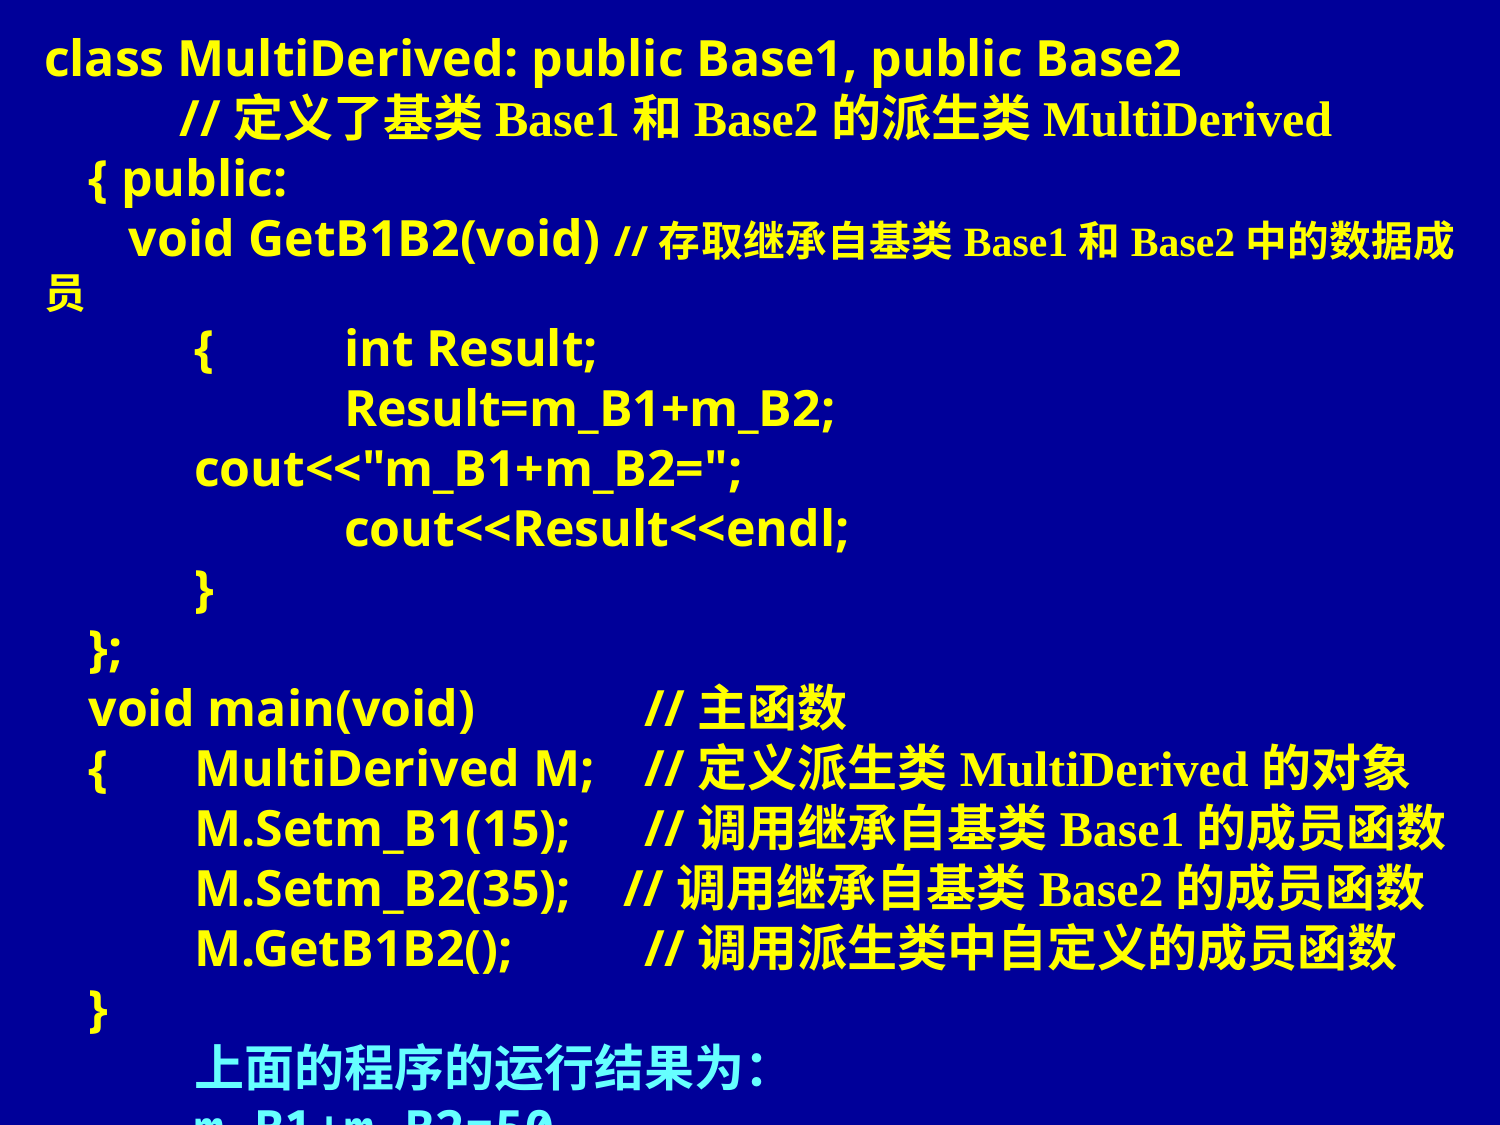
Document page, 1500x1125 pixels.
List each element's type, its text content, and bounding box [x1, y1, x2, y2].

text_box class MultiDerived: public Base1, public Base2 //定义了基类Base1和Base2的派生类MultiDerived { public: void GetB1B2(void) //存取继承自基类Base1和Base2中的数据成员 { int Result; Result=m_B1+m_B2; cout<<"m_B1+m_B2="; cout<<Result<<endl; } }; void main(void) //主函数 { MultiDerived M; //定义派生类MultiDerived的对象 M.Setm_B1(15); //调用继承自基类Base1的成员函数 M.Setm_B2(35); //调用继承自基类Base2的成员函数 M.GetB1B2(); //调用派生类中自定义的成员函数 } 上面的程序的运行结果为： m_B1+m_B2=50 [29, 19, 1471, 1125]
